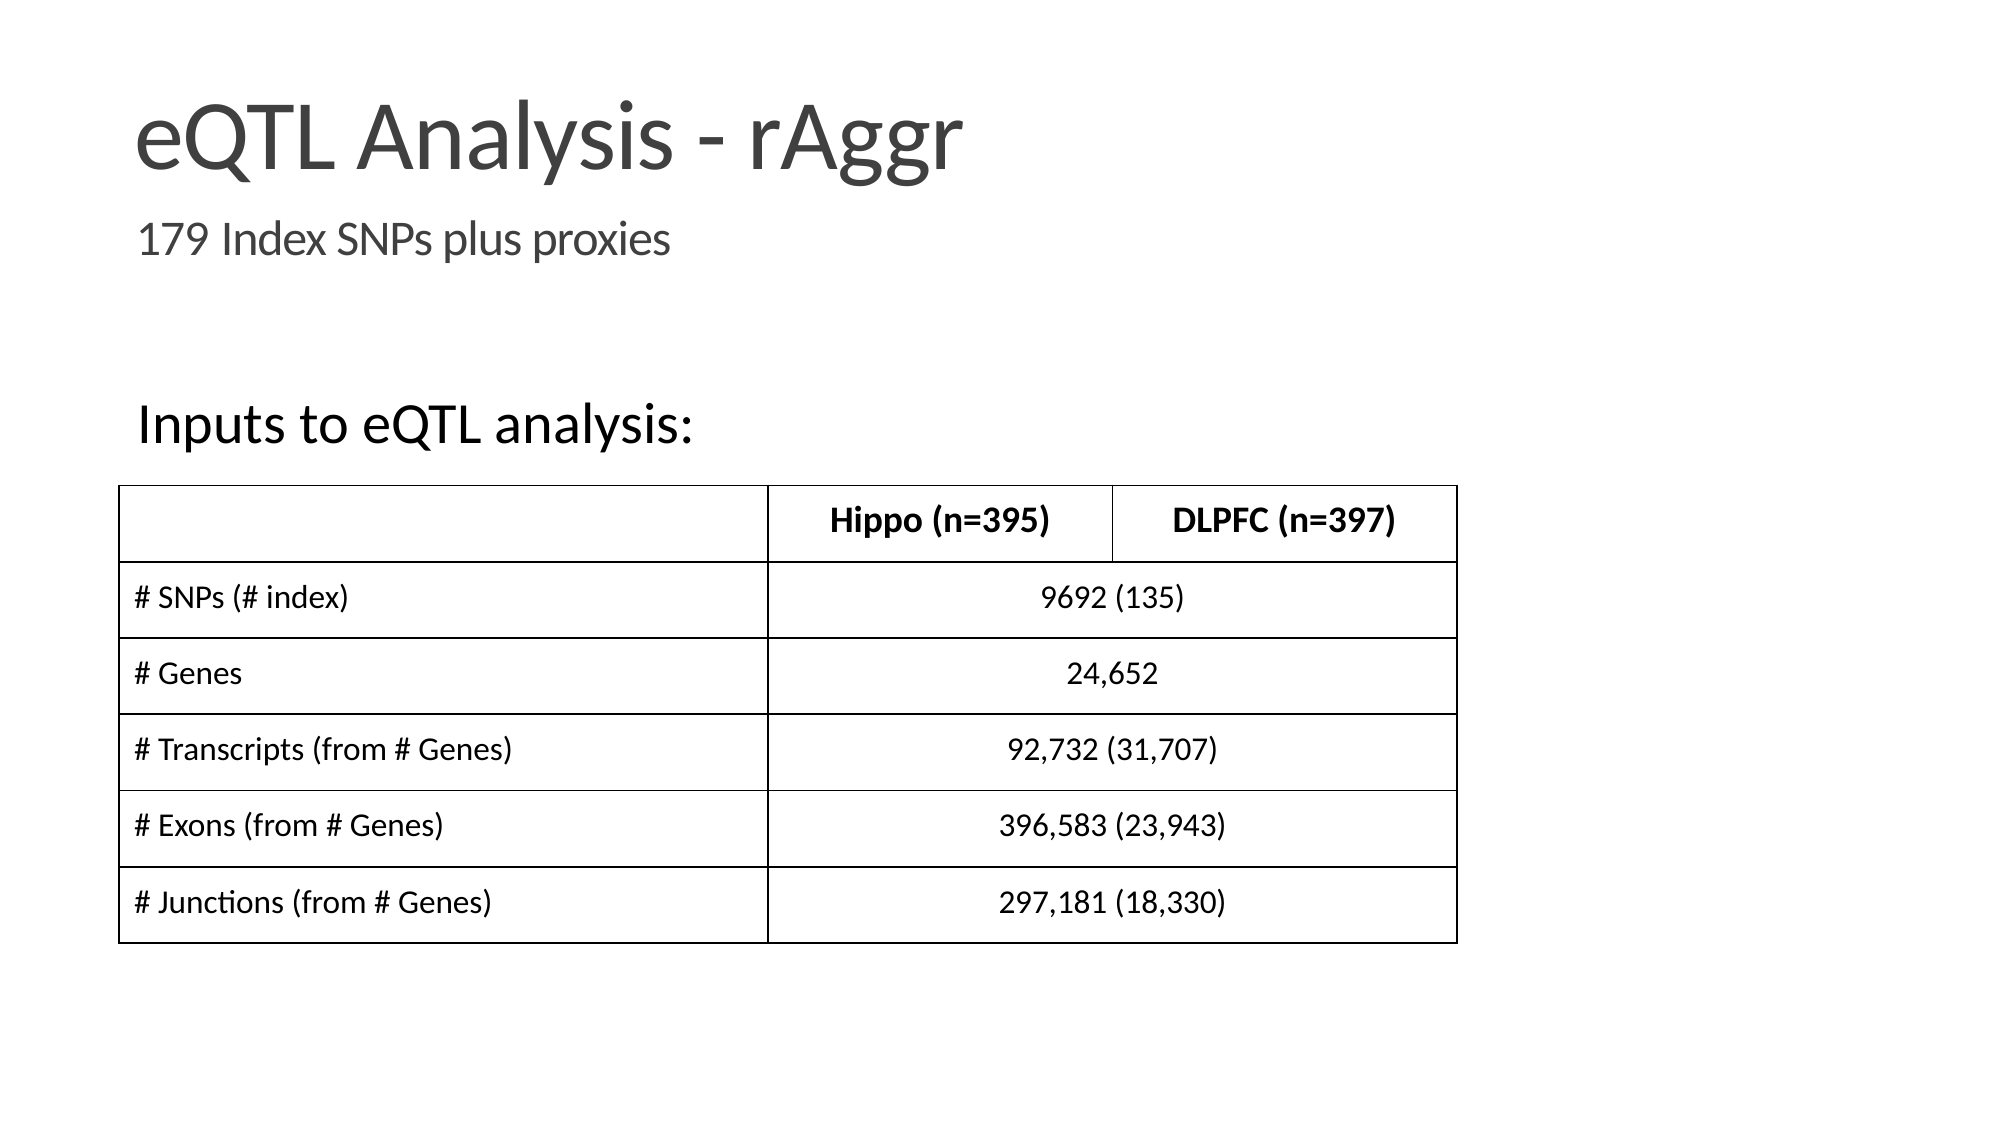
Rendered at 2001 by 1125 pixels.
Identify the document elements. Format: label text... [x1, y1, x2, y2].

table_cell 92,732 (31,707) [769, 715, 1456, 790]
table_cell 297,181 (18,330) [769, 868, 1456, 942]
table_cell # Genes [120, 639, 767, 713]
table_header [120, 486, 767, 561]
table_cell 396,583 (23,943) [769, 791, 1456, 866]
text_box Inputs to eQTL analysis: [122, 377, 710, 463]
table_cell # SNPs (# index) [120, 563, 767, 637]
table_cell 9692 (135) [769, 563, 1456, 637]
table_cell # Junctions (from # Genes) [120, 868, 767, 942]
table_header Hippo (n=395) [769, 486, 1112, 561]
table_cell # Exons (from # Genes) [120, 791, 767, 866]
title eQTL Analysis - rAggr [119, 54, 1770, 198]
text_box 179 Index SNPs plus proxies [121, 197, 687, 273]
table_header DLPFC (n=397) [1113, 486, 1456, 561]
table_cell # Transcripts (from # Genes) [120, 715, 767, 790]
table_cell 24,652 [769, 639, 1456, 713]
